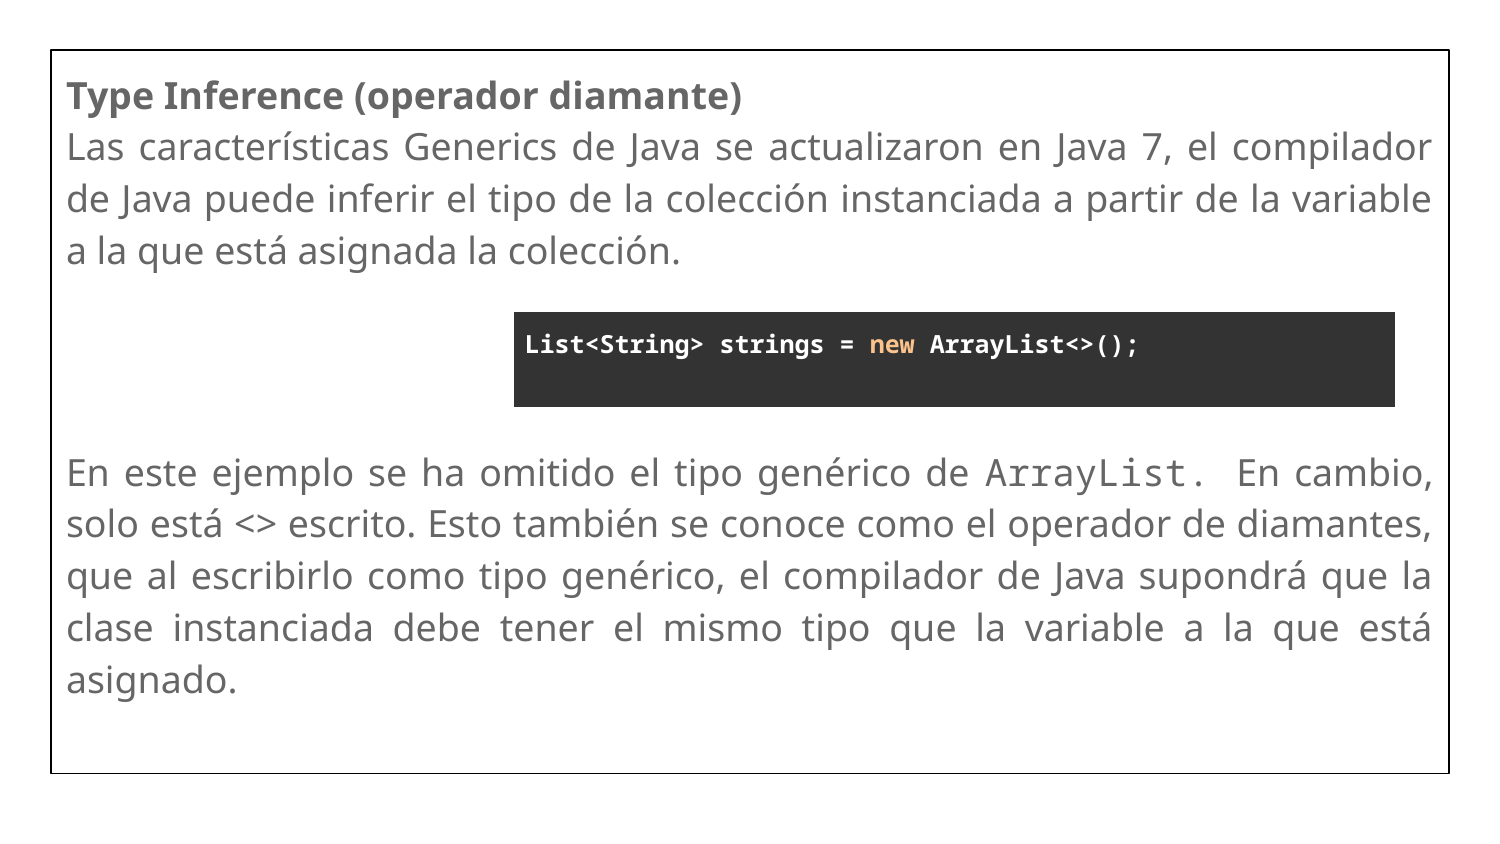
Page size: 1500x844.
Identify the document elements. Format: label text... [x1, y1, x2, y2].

table_header List<String> strings = new ArrayList<>(); [514, 312, 1395, 407]
list Type Inference (operador diamante) Las características Generics de Java se actualizaron en Java 7, el compilador de Java puede inferir el tipo de la colección instanciada a partir de la variable a la que está asignada la colección. En este ejemplo se ha omitido el tipo genérico de ArrayList. En cambio, solo está <> escrito. Esto también se conoce como el operador de diamantes, que al escribirlo como tipo genérico, el compilador de Java supondrá que la clase instanciada debe tener el mismo tipo que la variable a la que está asignado. [51, 49, 1449, 774]
